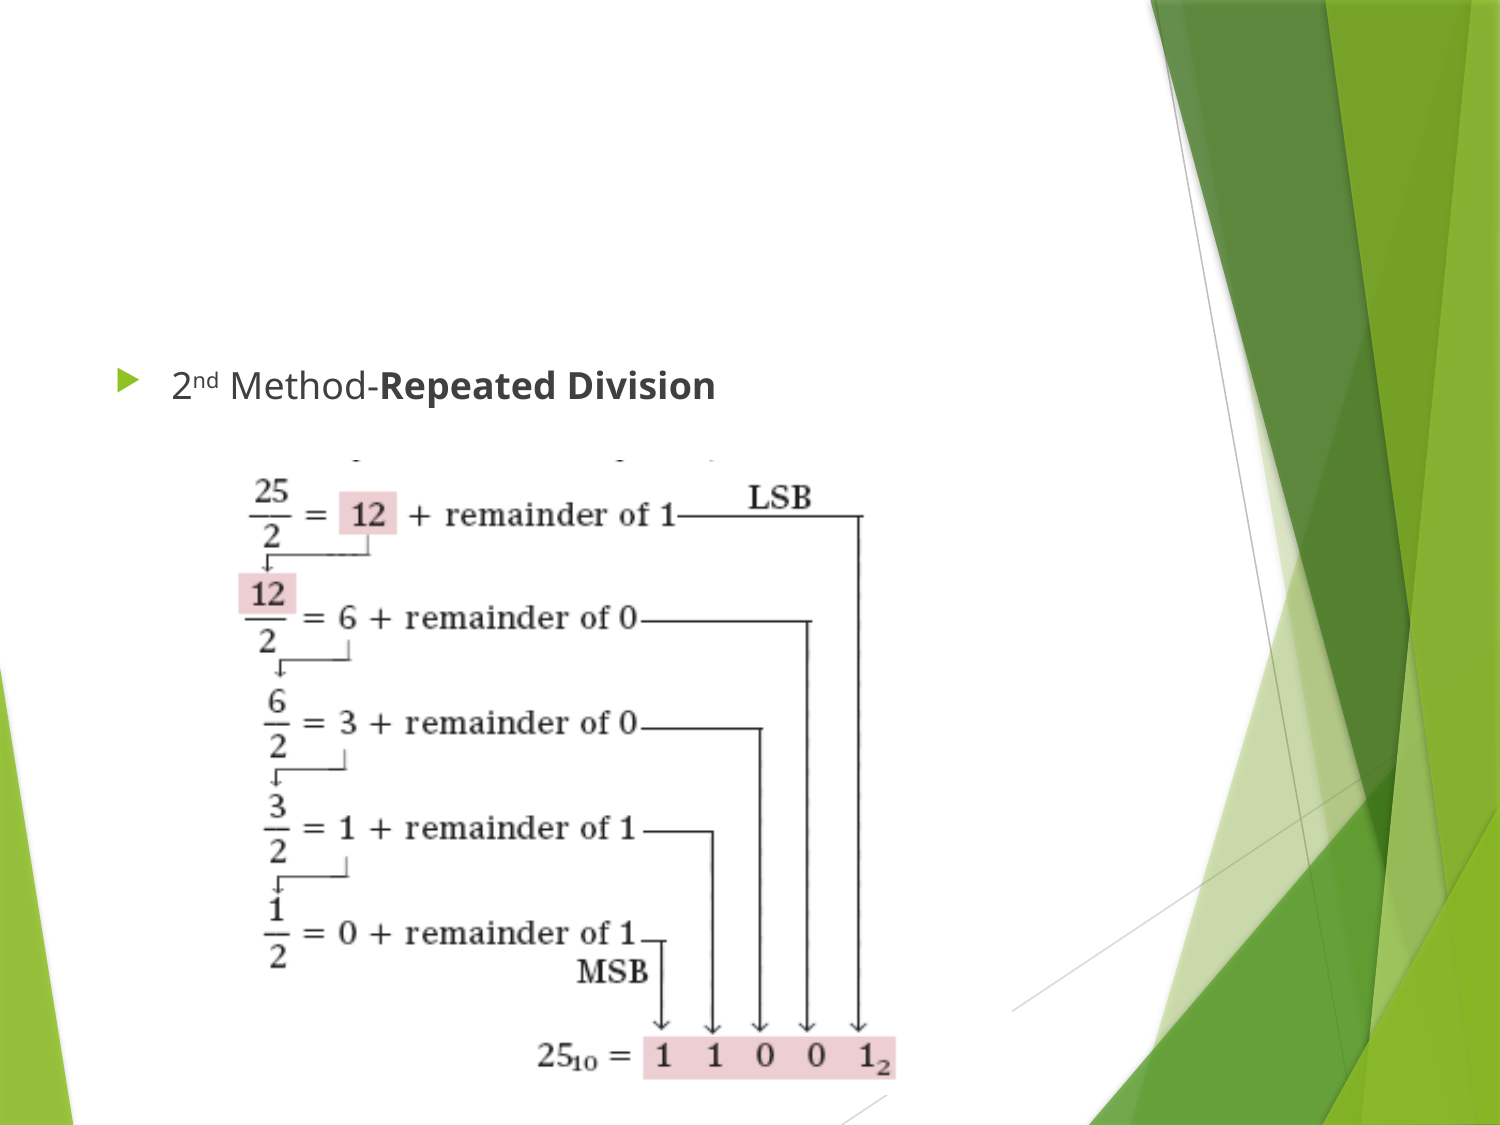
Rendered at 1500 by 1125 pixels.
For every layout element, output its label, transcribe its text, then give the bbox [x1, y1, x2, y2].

list 2nd Method-Repeated Division [99, 354, 1142, 992]
picture [146, 460, 1013, 1096]
